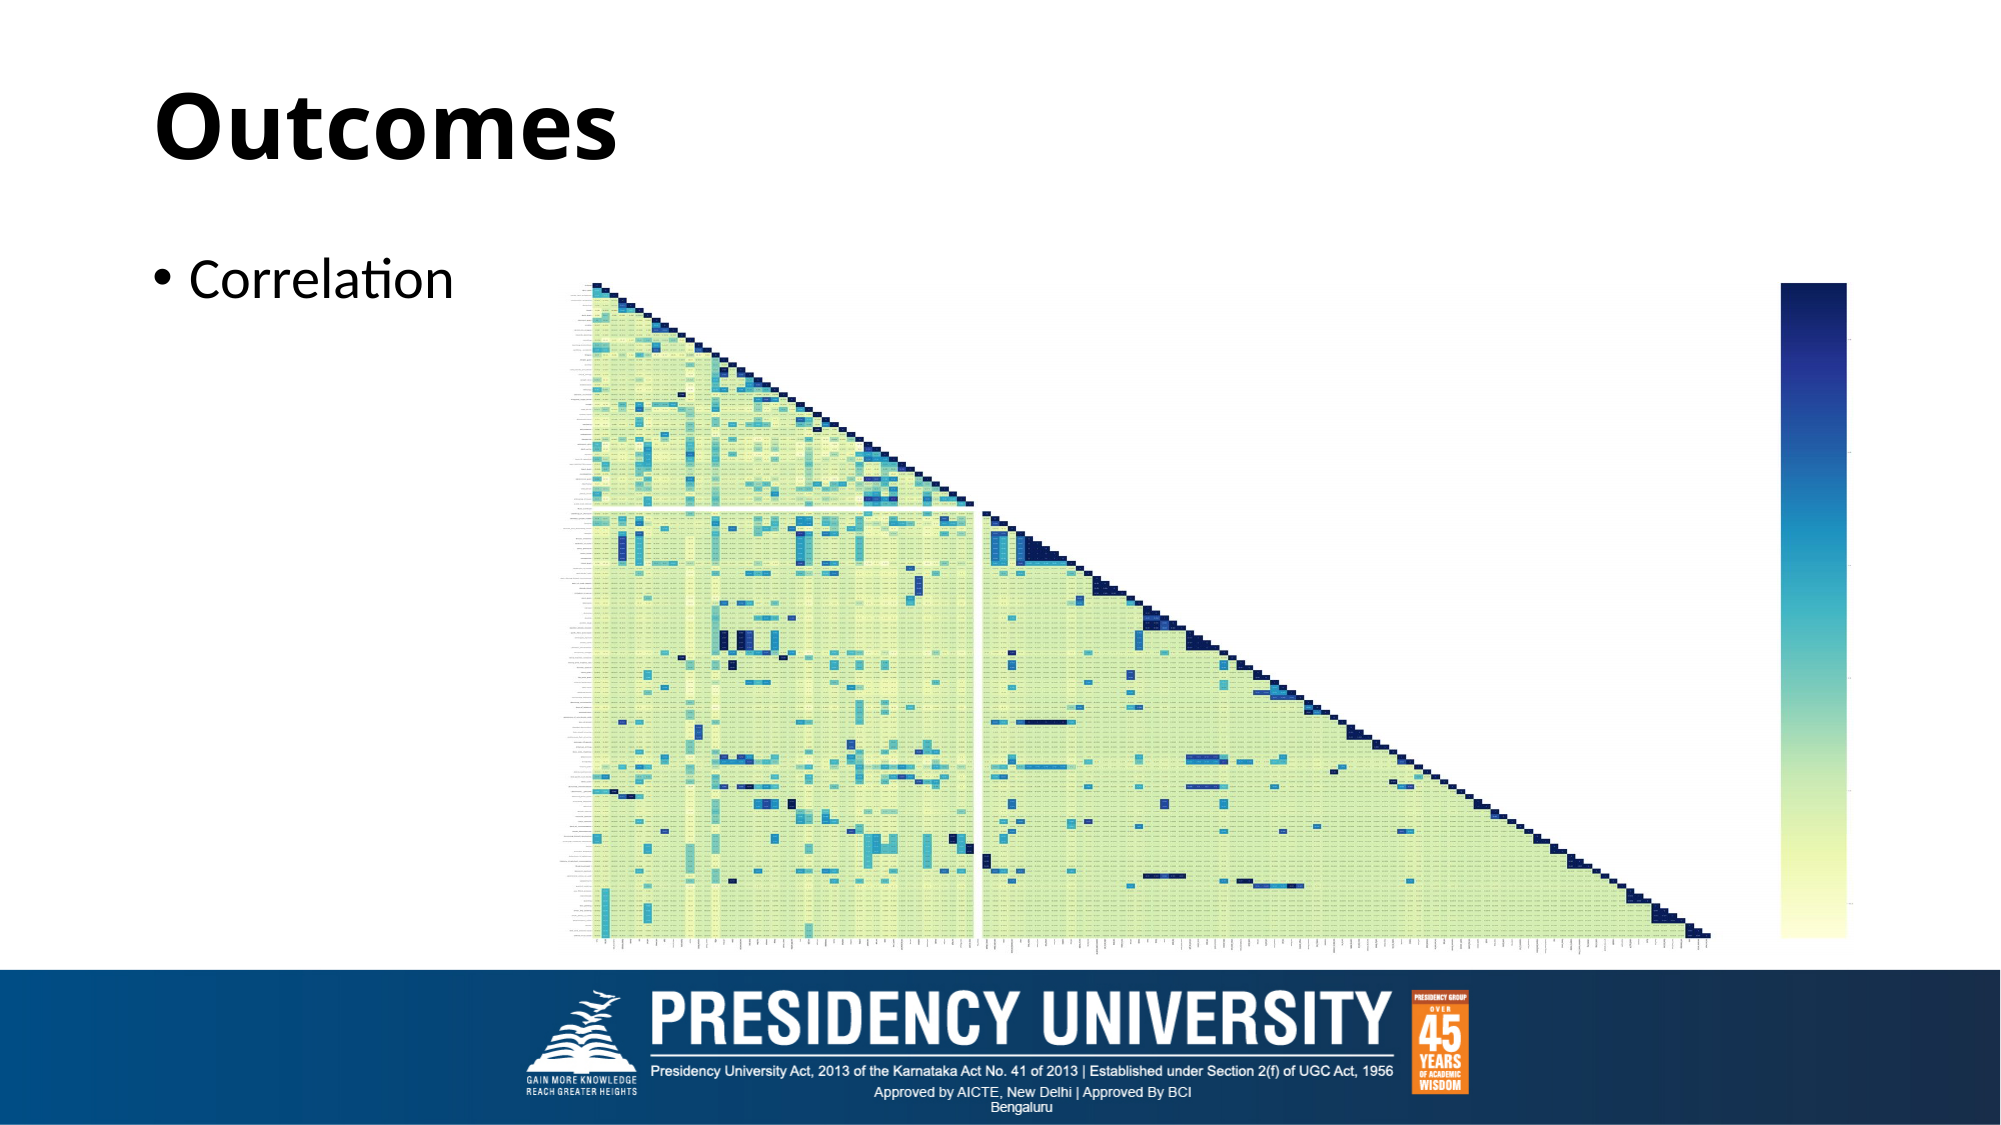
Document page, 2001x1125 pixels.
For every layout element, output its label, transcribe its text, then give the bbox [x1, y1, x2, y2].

list Correlation [137, 241, 1863, 955]
title Outcomes [137, 59, 1863, 200]
picture [0, 0, 2001, 1125]
